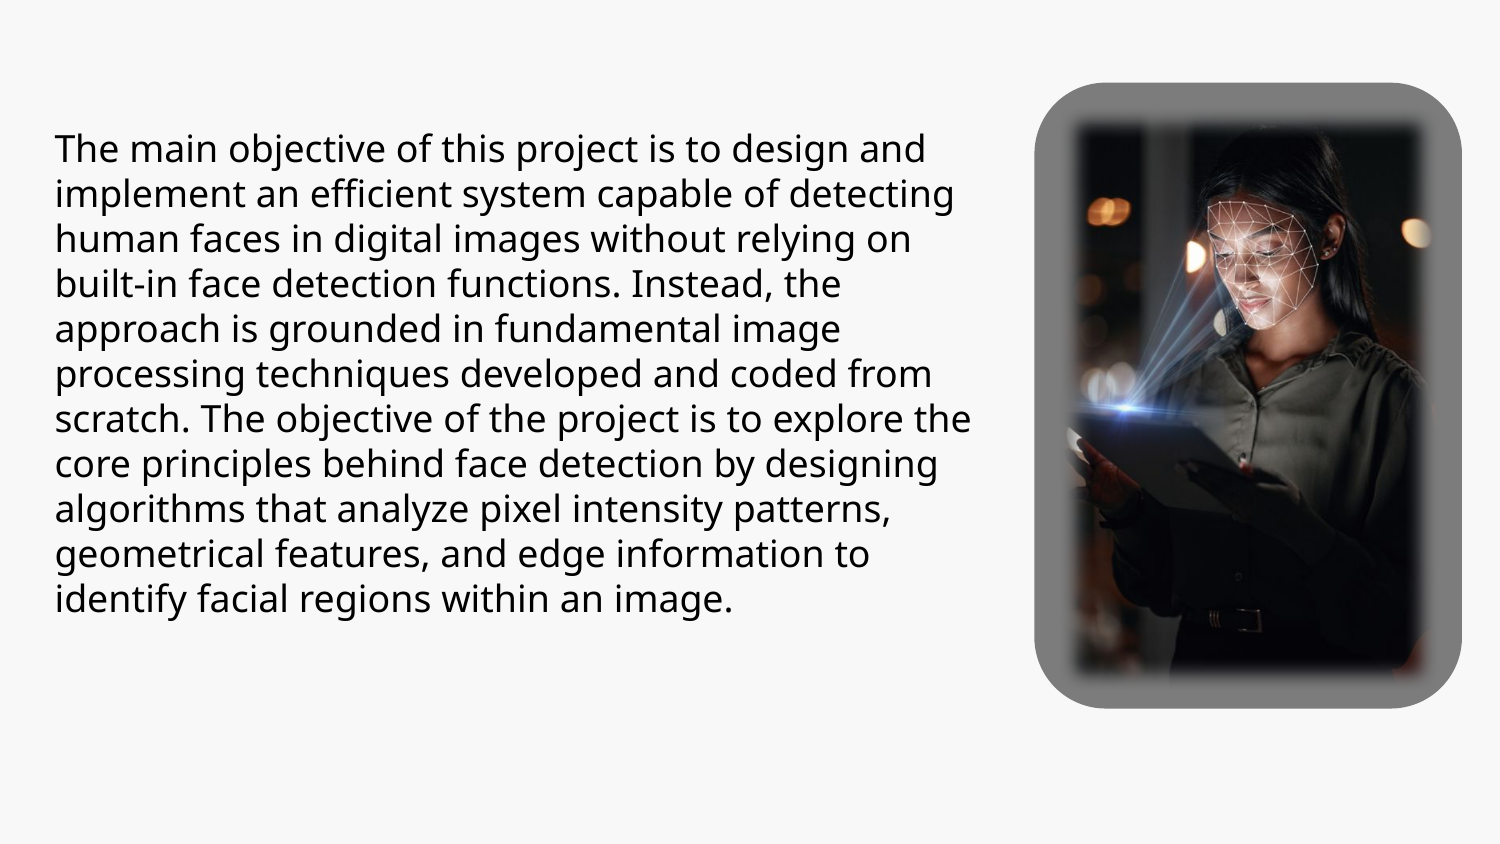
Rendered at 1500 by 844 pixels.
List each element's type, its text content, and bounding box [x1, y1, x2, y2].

text_box The main objective of this project is to design and implement an efficient system capable of detecting human faces in digital images without relying on built-in face detection functions. Instead, the approach is grounded in fundamental image processing techniques developed and coded from scratch. The objective of the project is to explore the core principles behind face detection by designing algorithms that analyze pixel intensity patterns, geometrical features, and edge information to identify facial regions within an image. [39, 117, 1011, 628]
picture [1058, 104, 1439, 692]
text_box [1032, 80, 1465, 689]
text_box [1069, 701, 1428, 711]
